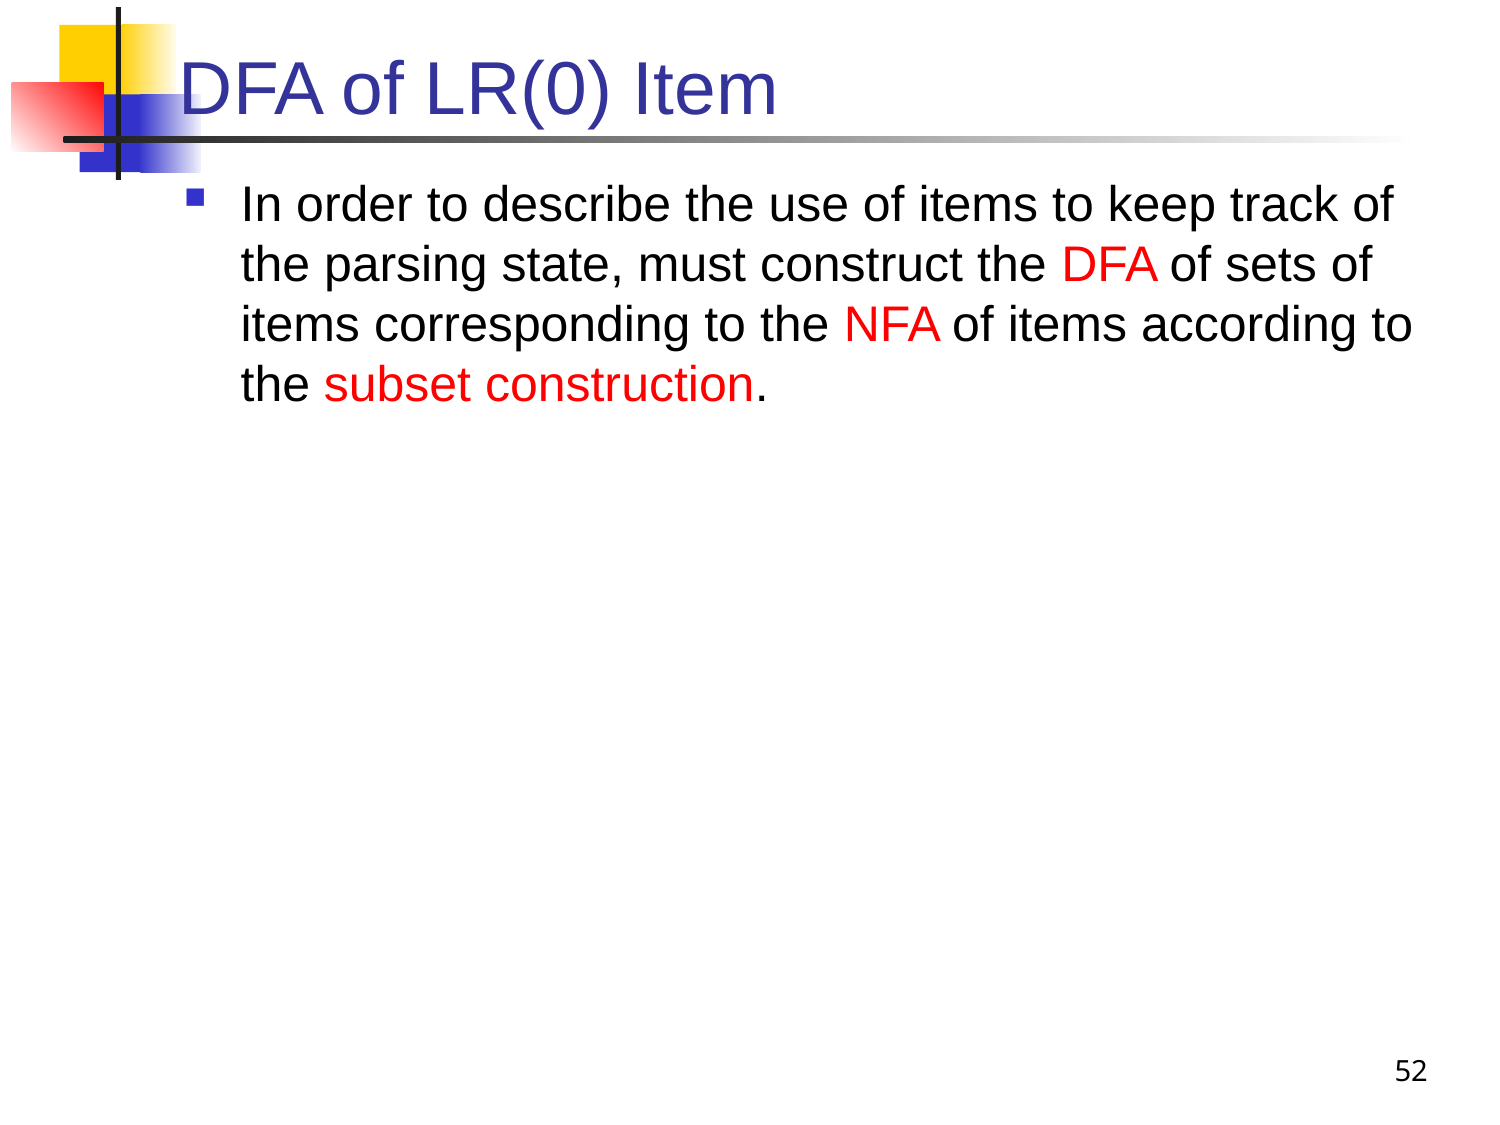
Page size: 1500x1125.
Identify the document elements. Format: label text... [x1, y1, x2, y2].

list In order to describe the use of items to keep track of the parsing state, must construct the DFA of sets of items corresponding to the NFA of items according to the subset construction. [168, 163, 1466, 1032]
title DFA of LR(0) Item [163, 34, 1466, 138]
slide_number 52 [1130, 1023, 1444, 1100]
